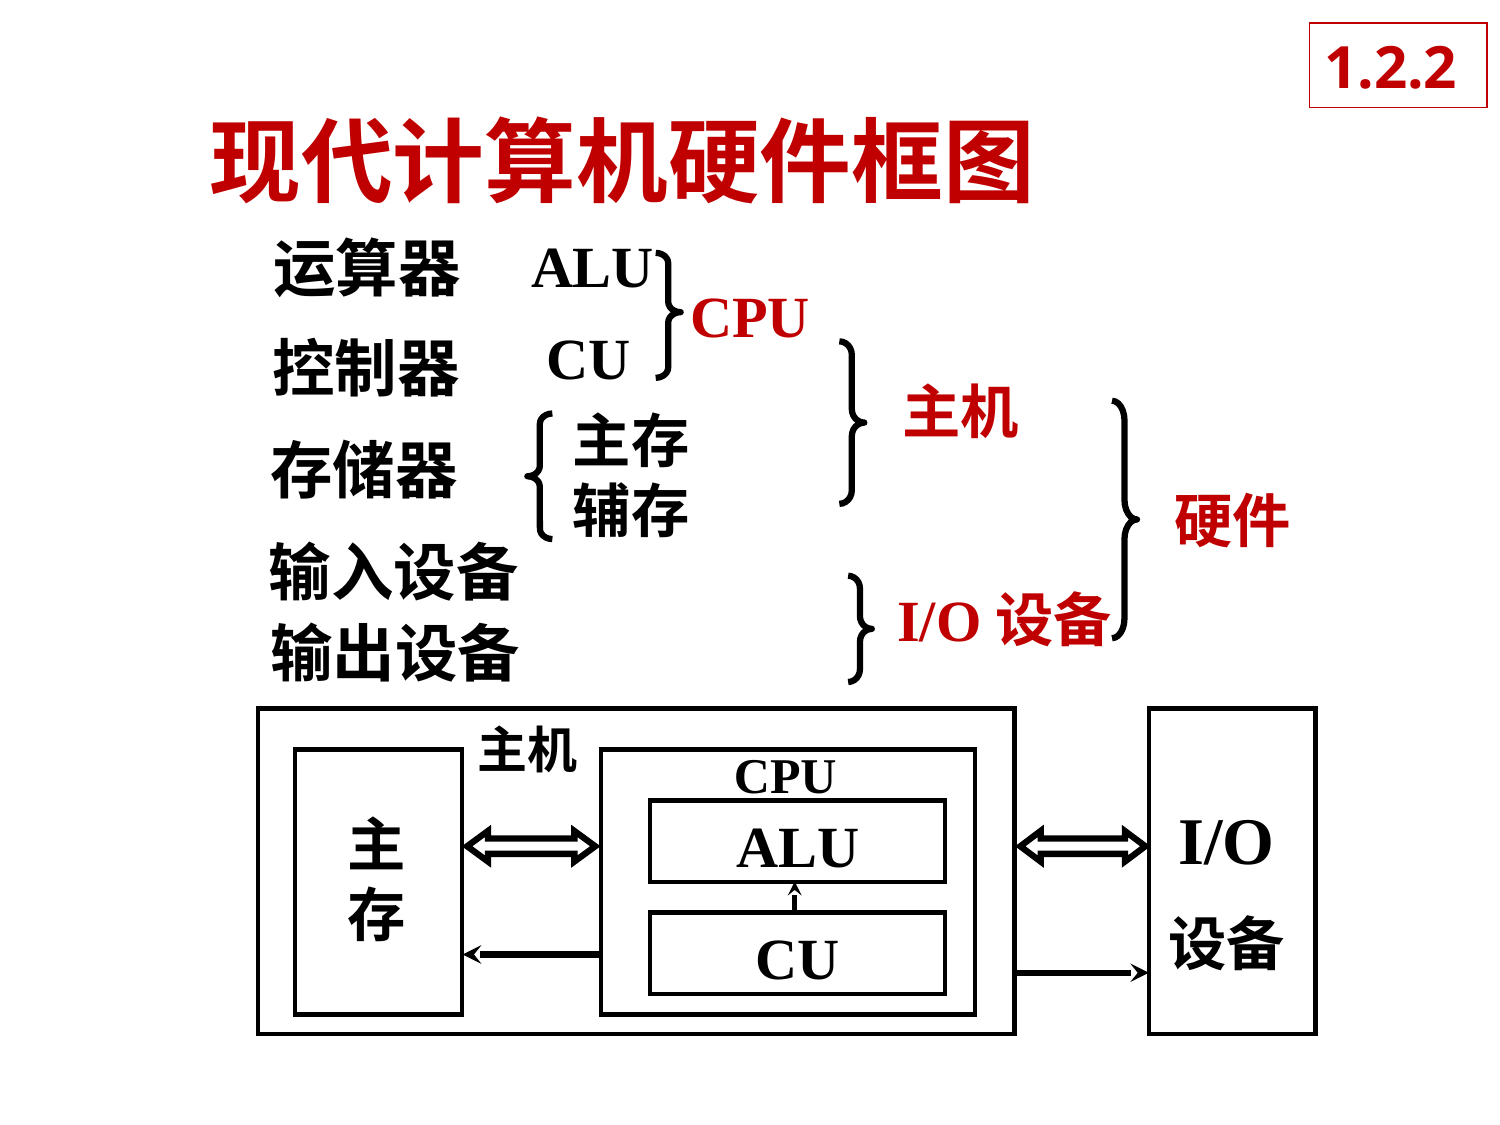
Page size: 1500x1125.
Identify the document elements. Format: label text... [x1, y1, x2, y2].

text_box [257, 708, 1316, 1035]
text_box 1.2.2 [1309, 22, 1488, 108]
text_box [253, 221, 727, 697]
text_box [839, 341, 865, 504]
text_box [1112, 400, 1137, 639]
text_box 硬件 [1159, 476, 1307, 562]
text_box [848, 575, 872, 682]
text_box CPU [732, 271, 825, 357]
title 现代计算机硬件框图 [194, 96, 1355, 223]
text_box I/O设备 [882, 576, 1173, 661]
text_box 主机 [887, 368, 1034, 453]
